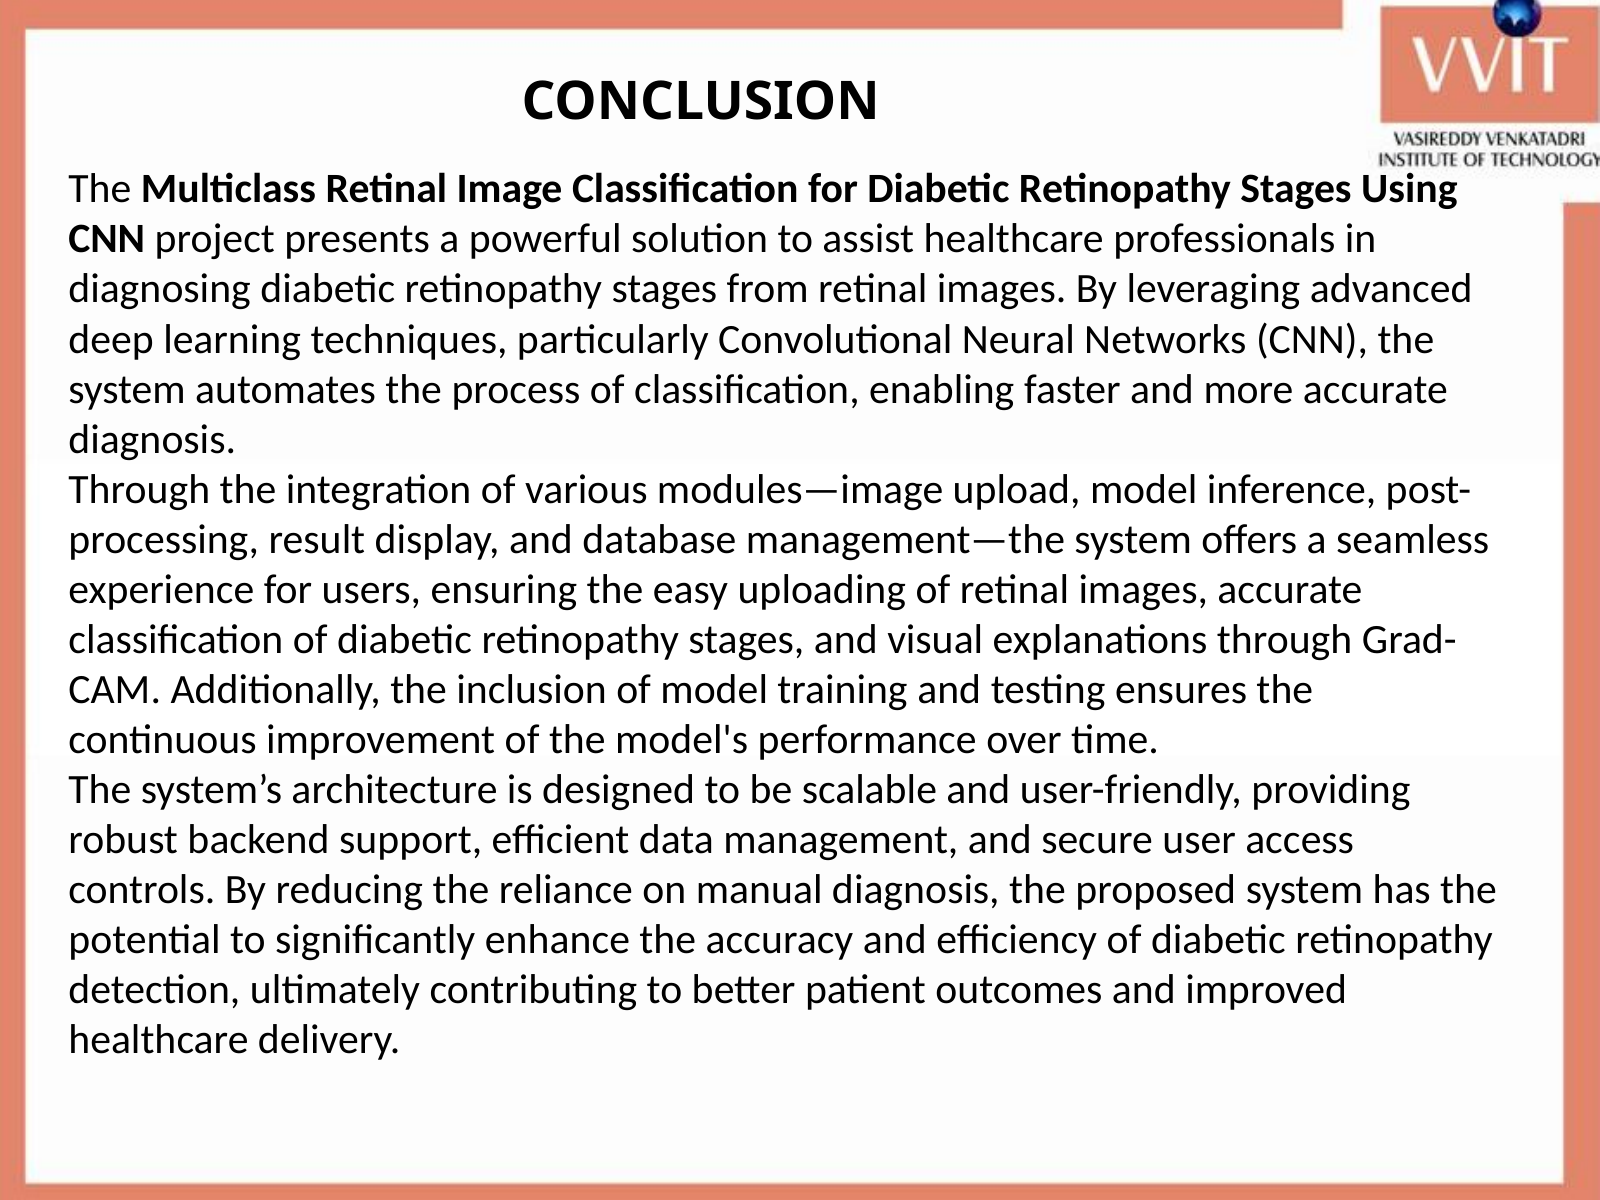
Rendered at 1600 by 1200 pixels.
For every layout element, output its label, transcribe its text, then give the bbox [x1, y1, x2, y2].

text_box CONCLUSION [521, 66, 1052, 131]
text_box The Multiclass Retinal Image Classification for Diabetic Retinopathy Stages Using CNN project presents a powerful solution to assist healthcare professionals in diagnosing diabetic retinopathy stages from retinal images. By leveraging advanced deep learning techniques, particularly Convolutional Neural Networks (CNN), the system automates the process of classification, enabling faster and more accurate diagnosis. Through the integration of various modules—image upload, model inference, post-processing, result display, and database management—the system offers a seamless experience for users, ensuring the easy uploading of retinal images, accurate classification of diabetic retinopathy stages, and visual explanations through Grad-CAM. Additionally, the inclusion of model training and testing ensures the continuous improvement of the model's performance over time. The system’s architecture is designed to be scalable and user-friendly, providing robust backend support, efficient data management, and secure user access controls. By reducing the reliance on manual diagnosis, the proposed system has the potential to significantly enhance the accuracy and efficiency of diabetic retinopathy detection, ultimately contributing to better patient outcomes and improved healthcare delivery. [68, 161, 1505, 1062]
text_box [0, 0, 1600, 1200]
